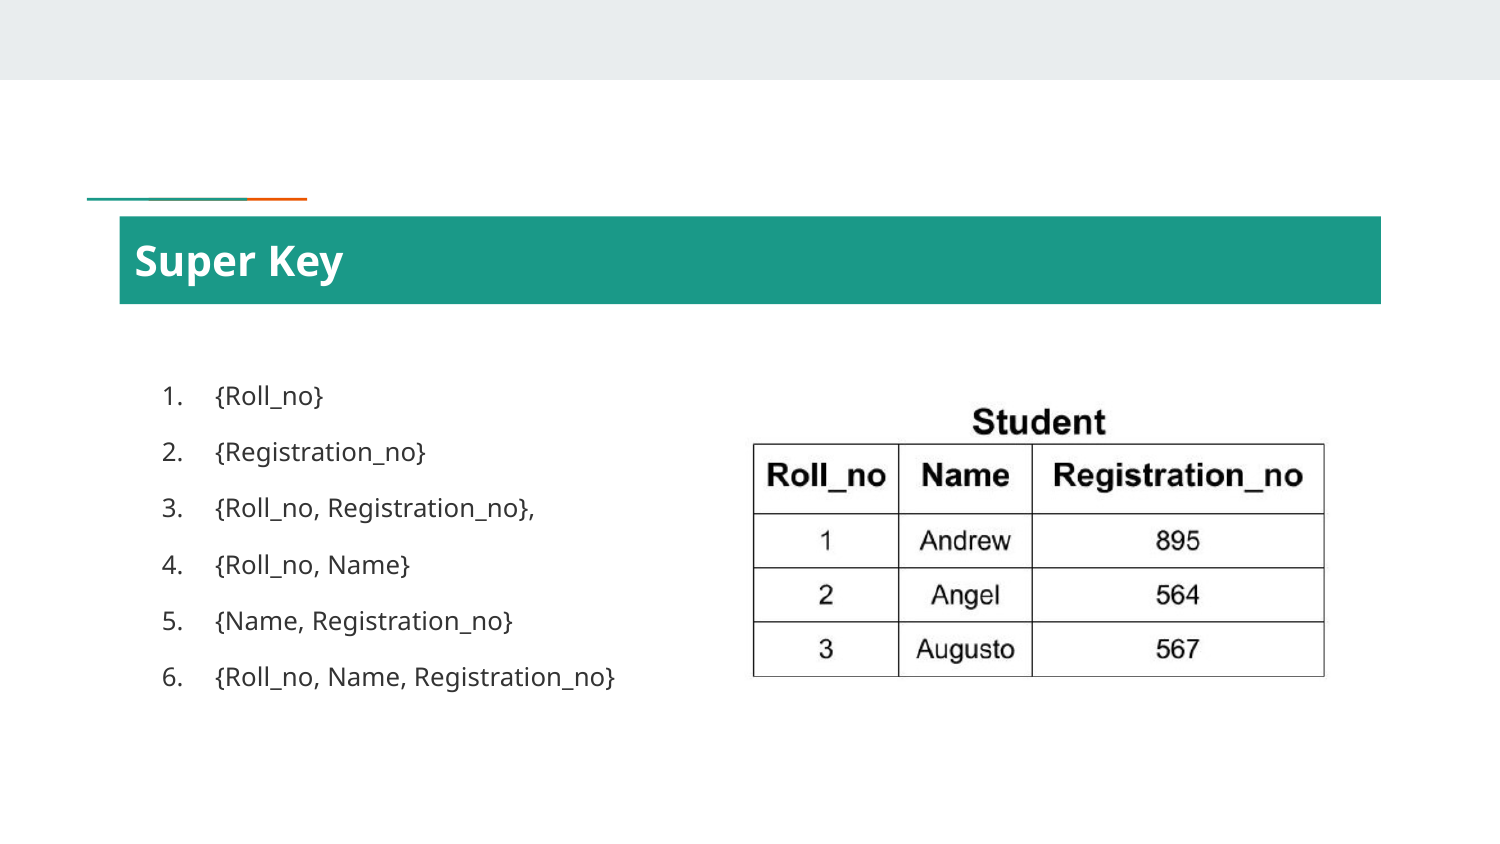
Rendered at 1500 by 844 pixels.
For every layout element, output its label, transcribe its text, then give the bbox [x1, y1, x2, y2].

picture [711, 374, 1369, 713]
title Super Key [119, 216, 1381, 305]
list {Roll_no} {Registration_no} {Roll_no, Registration_no}, {Roll_no, Name} {Name, Registration_no} {Roll_no, Name, Registration_no} [119, 341, 1381, 712]
